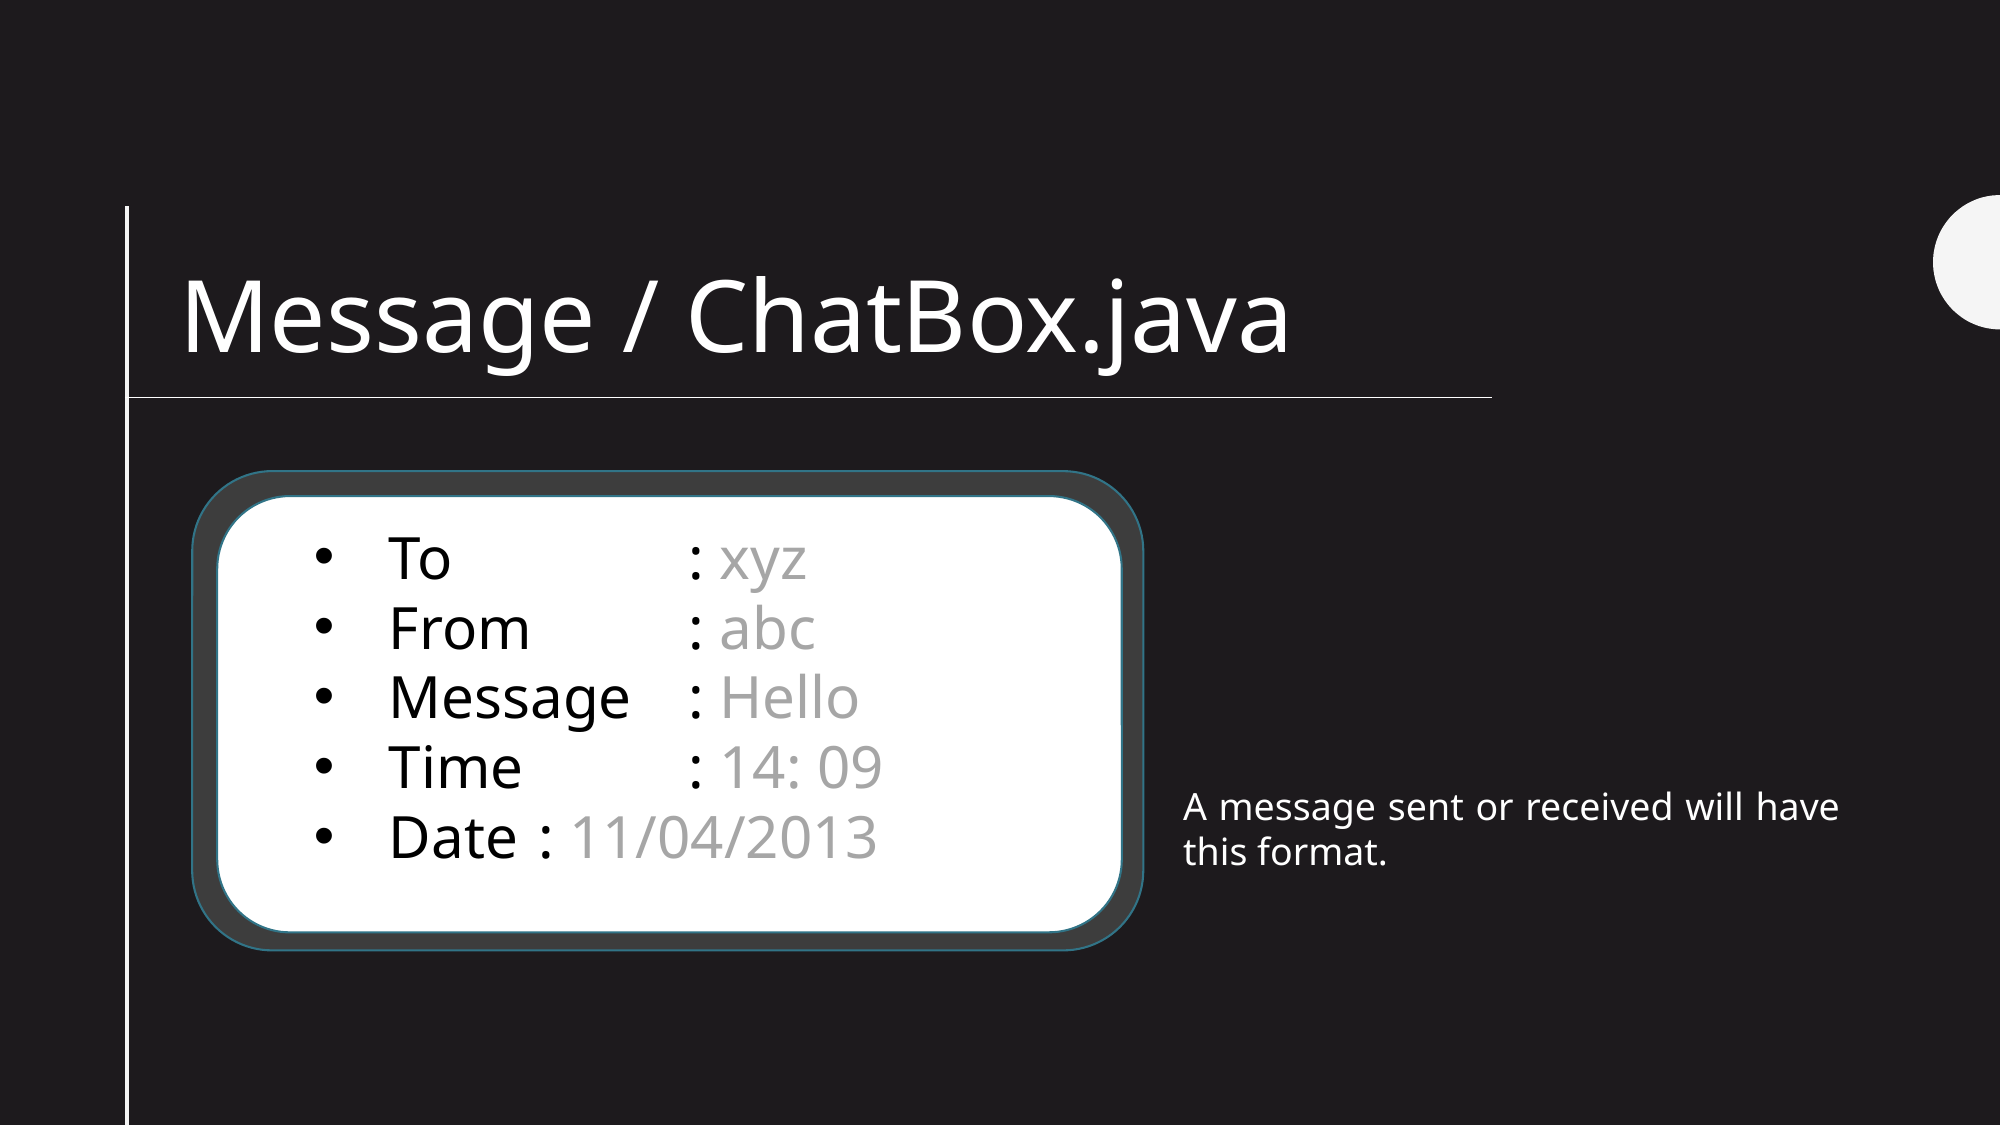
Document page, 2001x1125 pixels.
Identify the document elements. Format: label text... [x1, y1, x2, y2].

text_box [216, 495, 1121, 934]
text_box A message sent or received will have this format. [1168, 775, 1856, 881]
text_box Message / ChatBox.java [164, 245, 1492, 380]
text_box [191, 470, 1144, 952]
text_box To : xyz From : abc Message : Hello Time : 14: 09 Date : 11/04/2013 [299, 513, 1251, 878]
